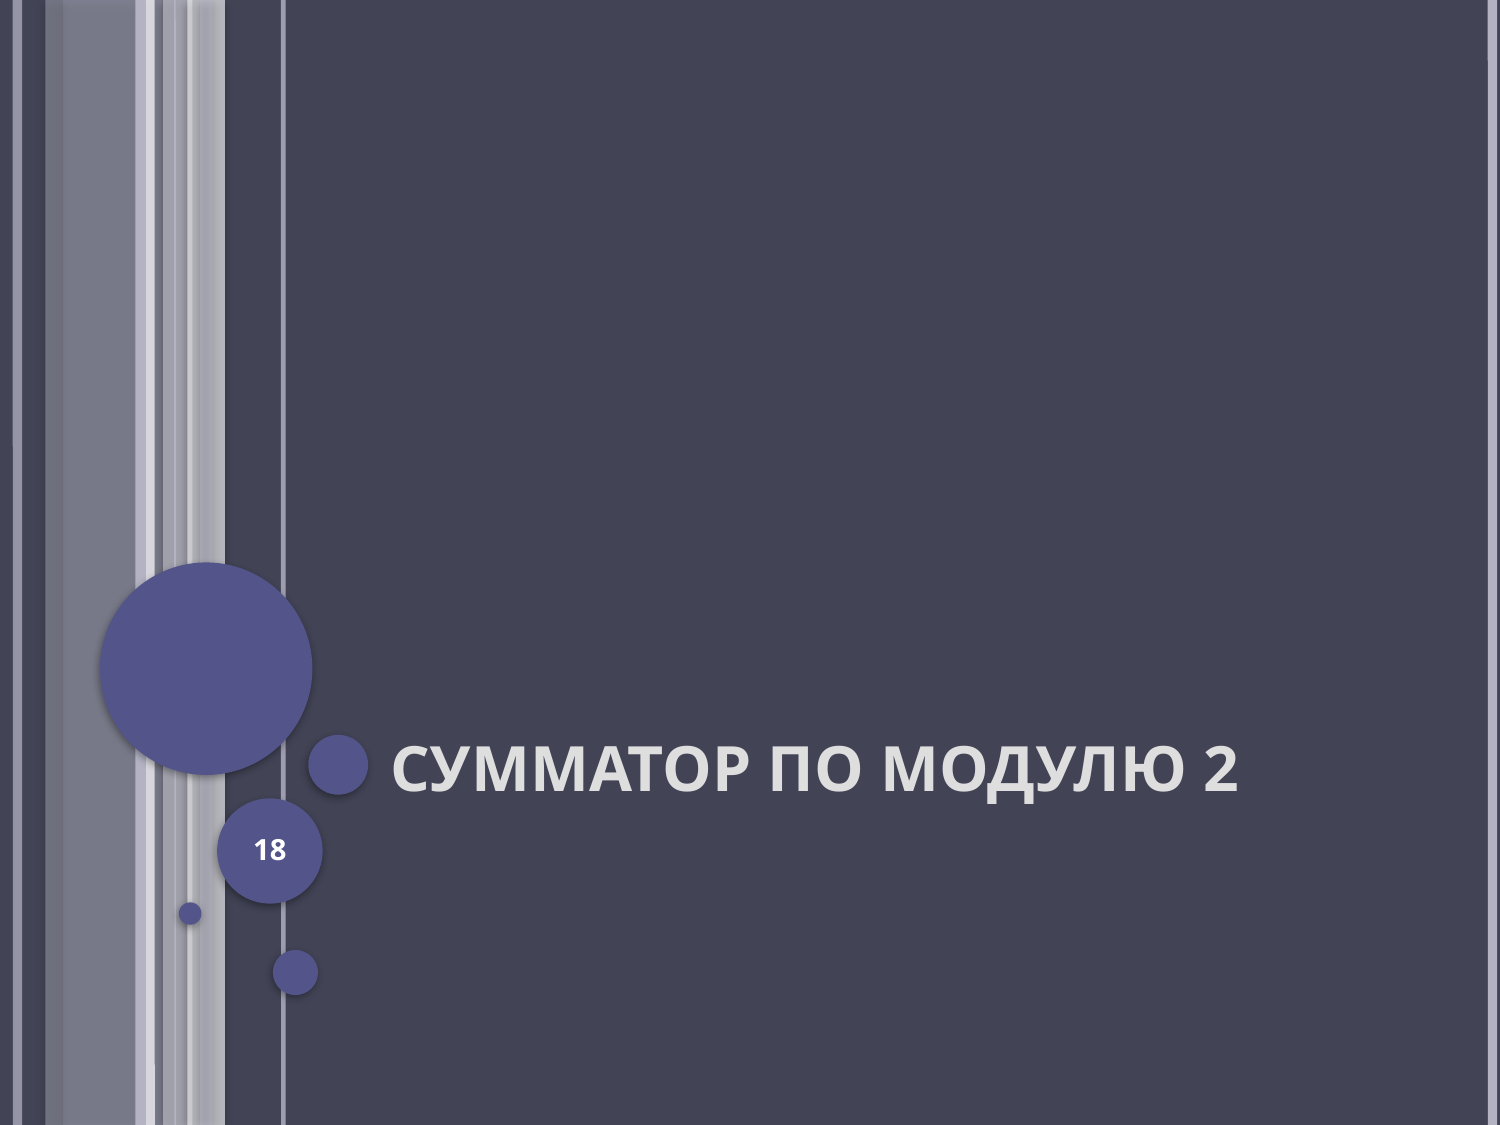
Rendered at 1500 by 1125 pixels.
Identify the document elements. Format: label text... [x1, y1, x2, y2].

title СУММАТОР ПО МОДУЛЮ 2 [375, 474, 1388, 812]
slide_number 18 [219, 808, 320, 894]
